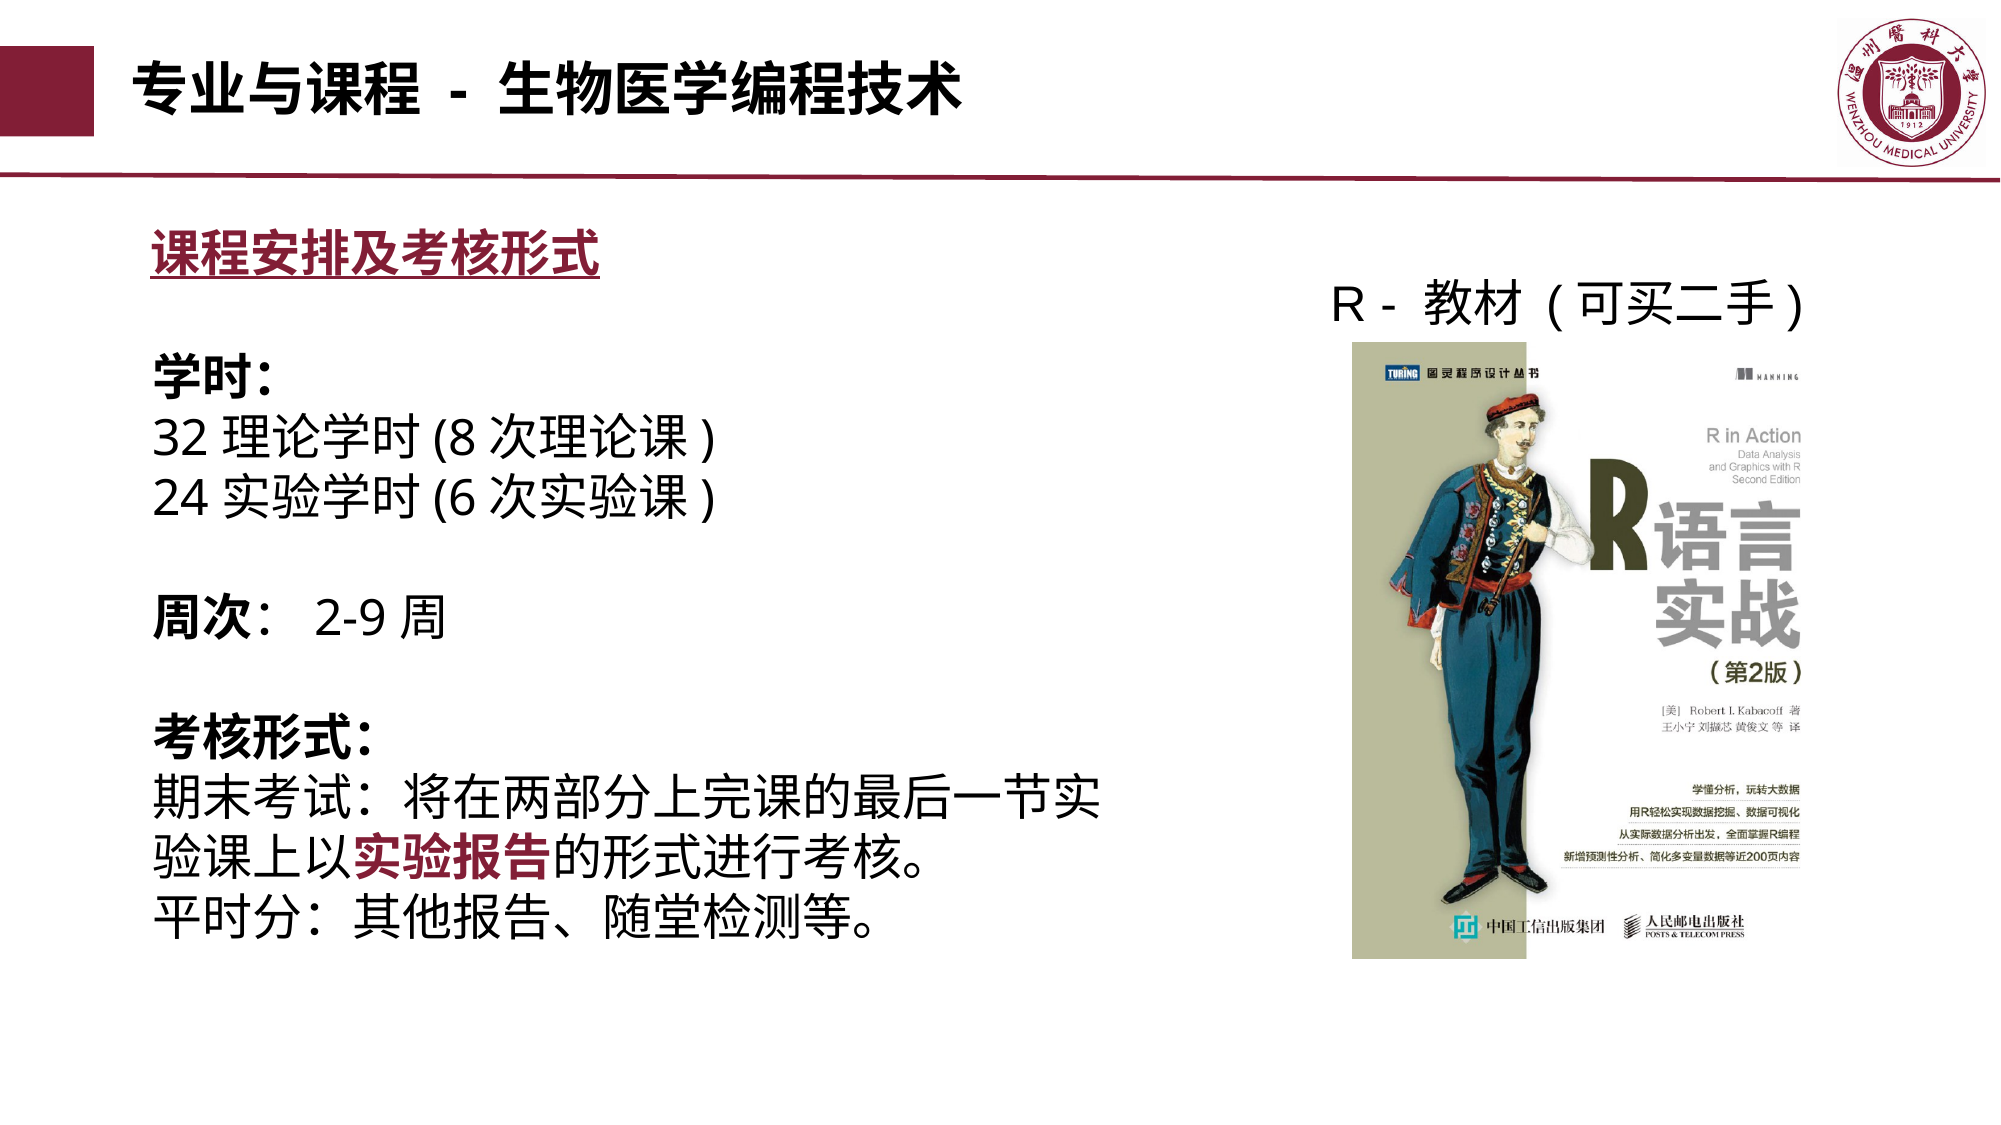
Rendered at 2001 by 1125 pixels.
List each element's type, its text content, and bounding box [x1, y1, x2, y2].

text_box 学时： 32理论学时(8次理论课) 24实验学时(6次实验课) 周次：2-9周 考核形式： 期末考试：将在两部分上完课的最后一节实验课上以实验报告的形式进行考核。 平时分：其他报告、随堂检测等。 [137, 337, 1120, 953]
text_box R - 教材 (可买二手) [1315, 264, 1819, 340]
title 专业与课程 - 生物医学编程技术 [115, 48, 1756, 135]
picture [1837, 18, 1986, 167]
picture [1352, 342, 1838, 959]
text_box 课程安排及考核形式 [135, 214, 616, 290]
